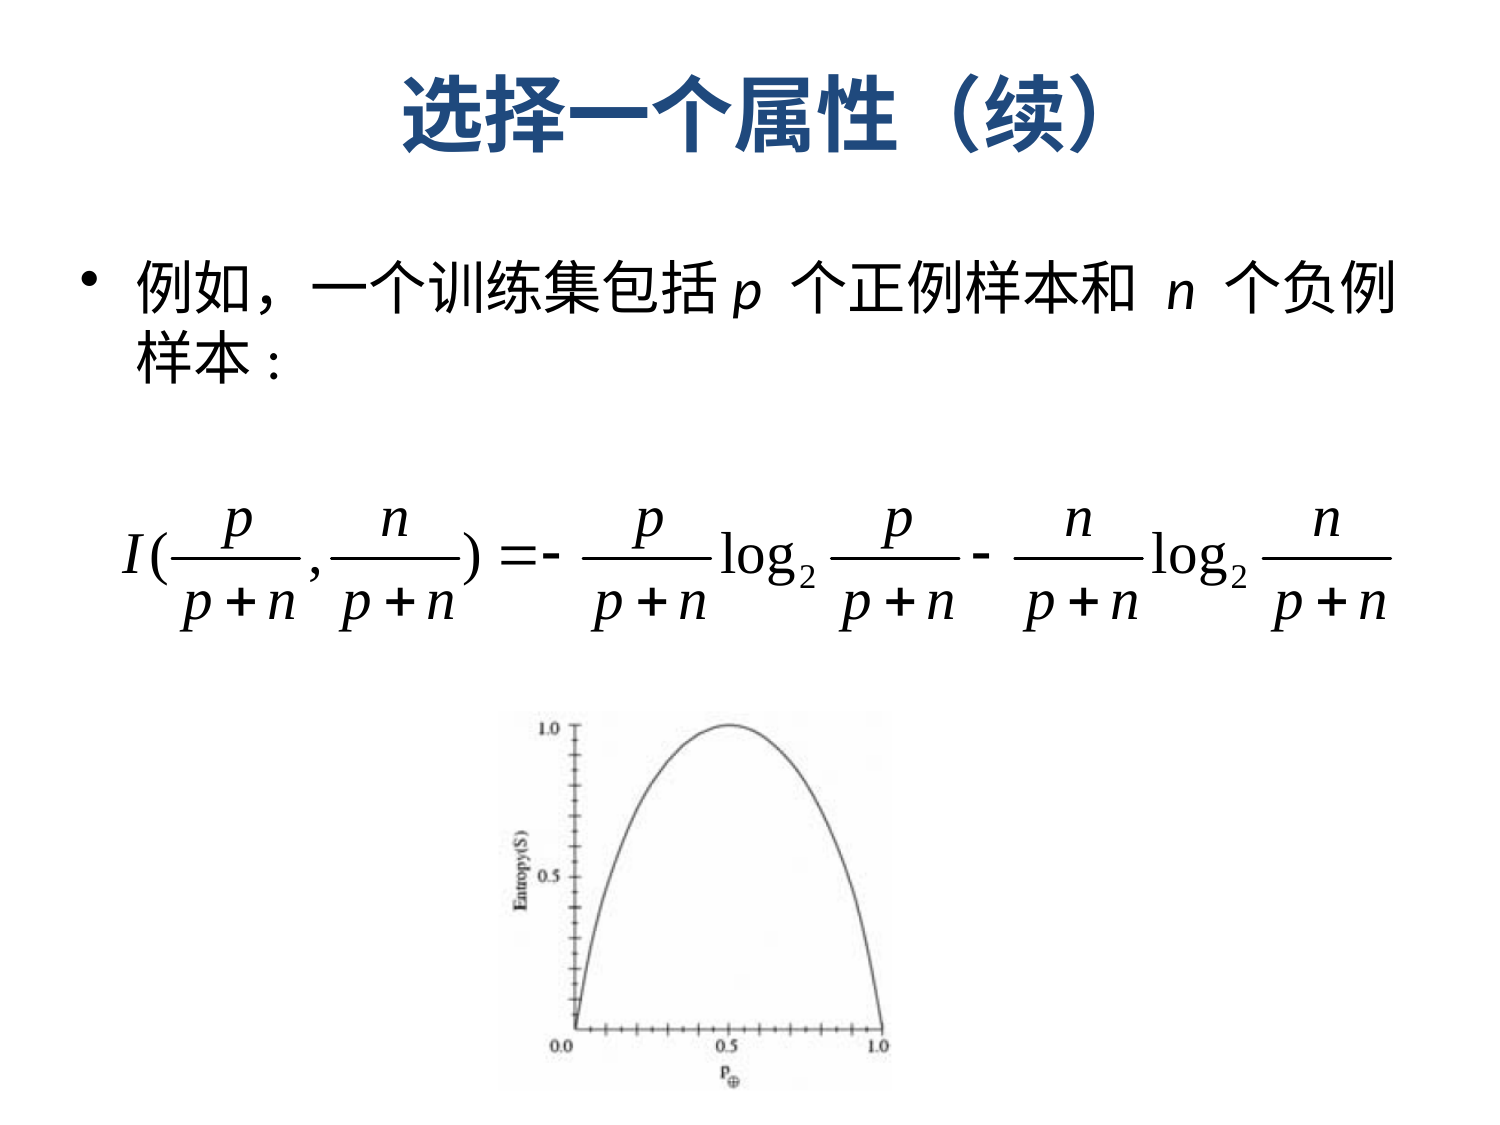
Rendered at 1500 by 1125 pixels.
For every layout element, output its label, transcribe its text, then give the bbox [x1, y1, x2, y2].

text_box 例如，一个训练集包括p 个正例样本和 n 个负例样本: [64, 243, 1415, 986]
text_box 选择一个属性（续） [100, 54, 1451, 243]
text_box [111, 479, 1403, 643]
picture [478, 692, 928, 1096]
